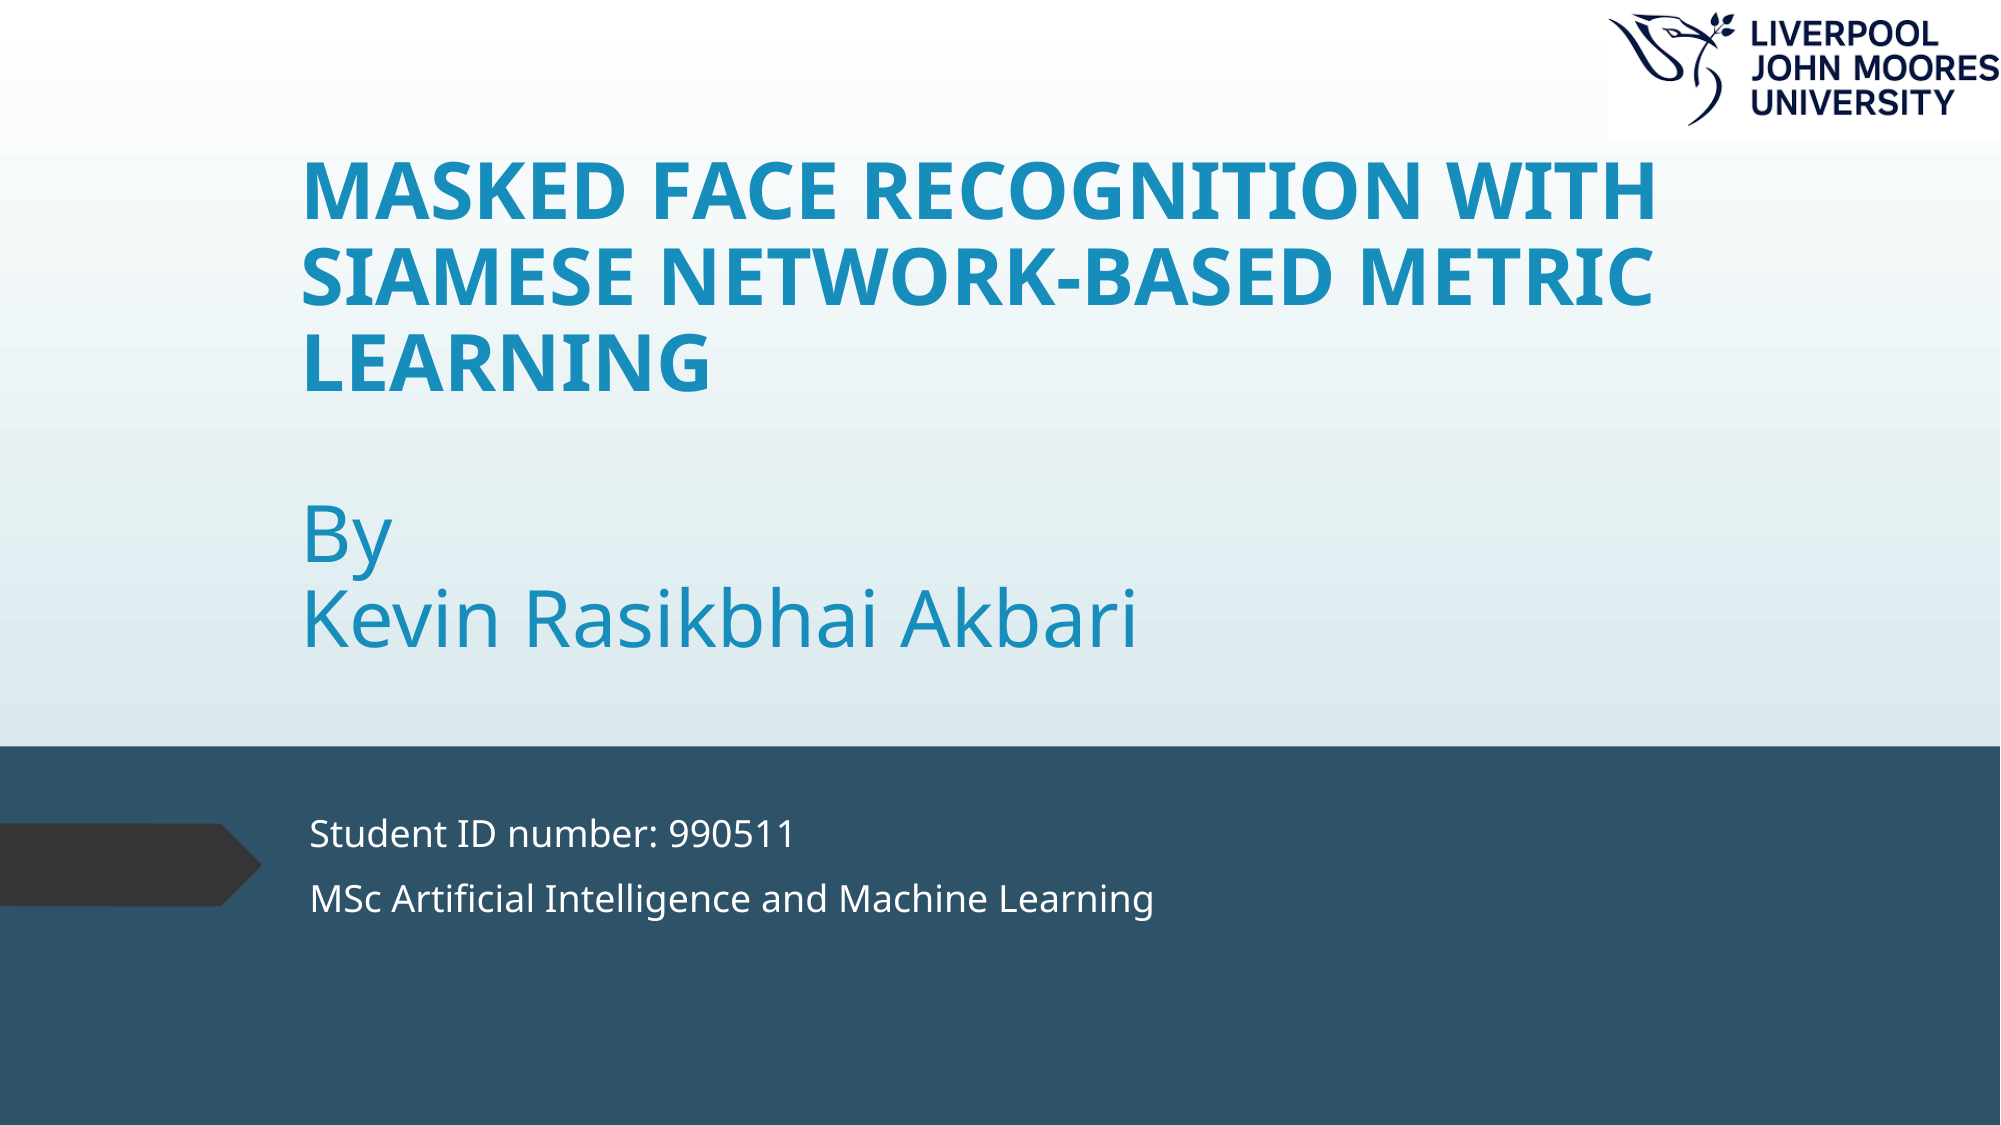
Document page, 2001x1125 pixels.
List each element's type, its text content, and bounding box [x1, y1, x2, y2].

text_box [0, 823, 262, 907]
title MASKED FACE RECOGNITION WITH SIAMESE NETWORK-BASED METRIC LEARNING By Kevin Rasikbhai Akbari [285, 128, 1764, 688]
picture [1607, 0, 2000, 140]
text_box [0, 745, 2000, 1125]
text_box [0, 0, 2000, 745]
subtitle Student ID number: 990511 MSc Artificial Intelligence and Machine Learning [294, 772, 1764, 958]
